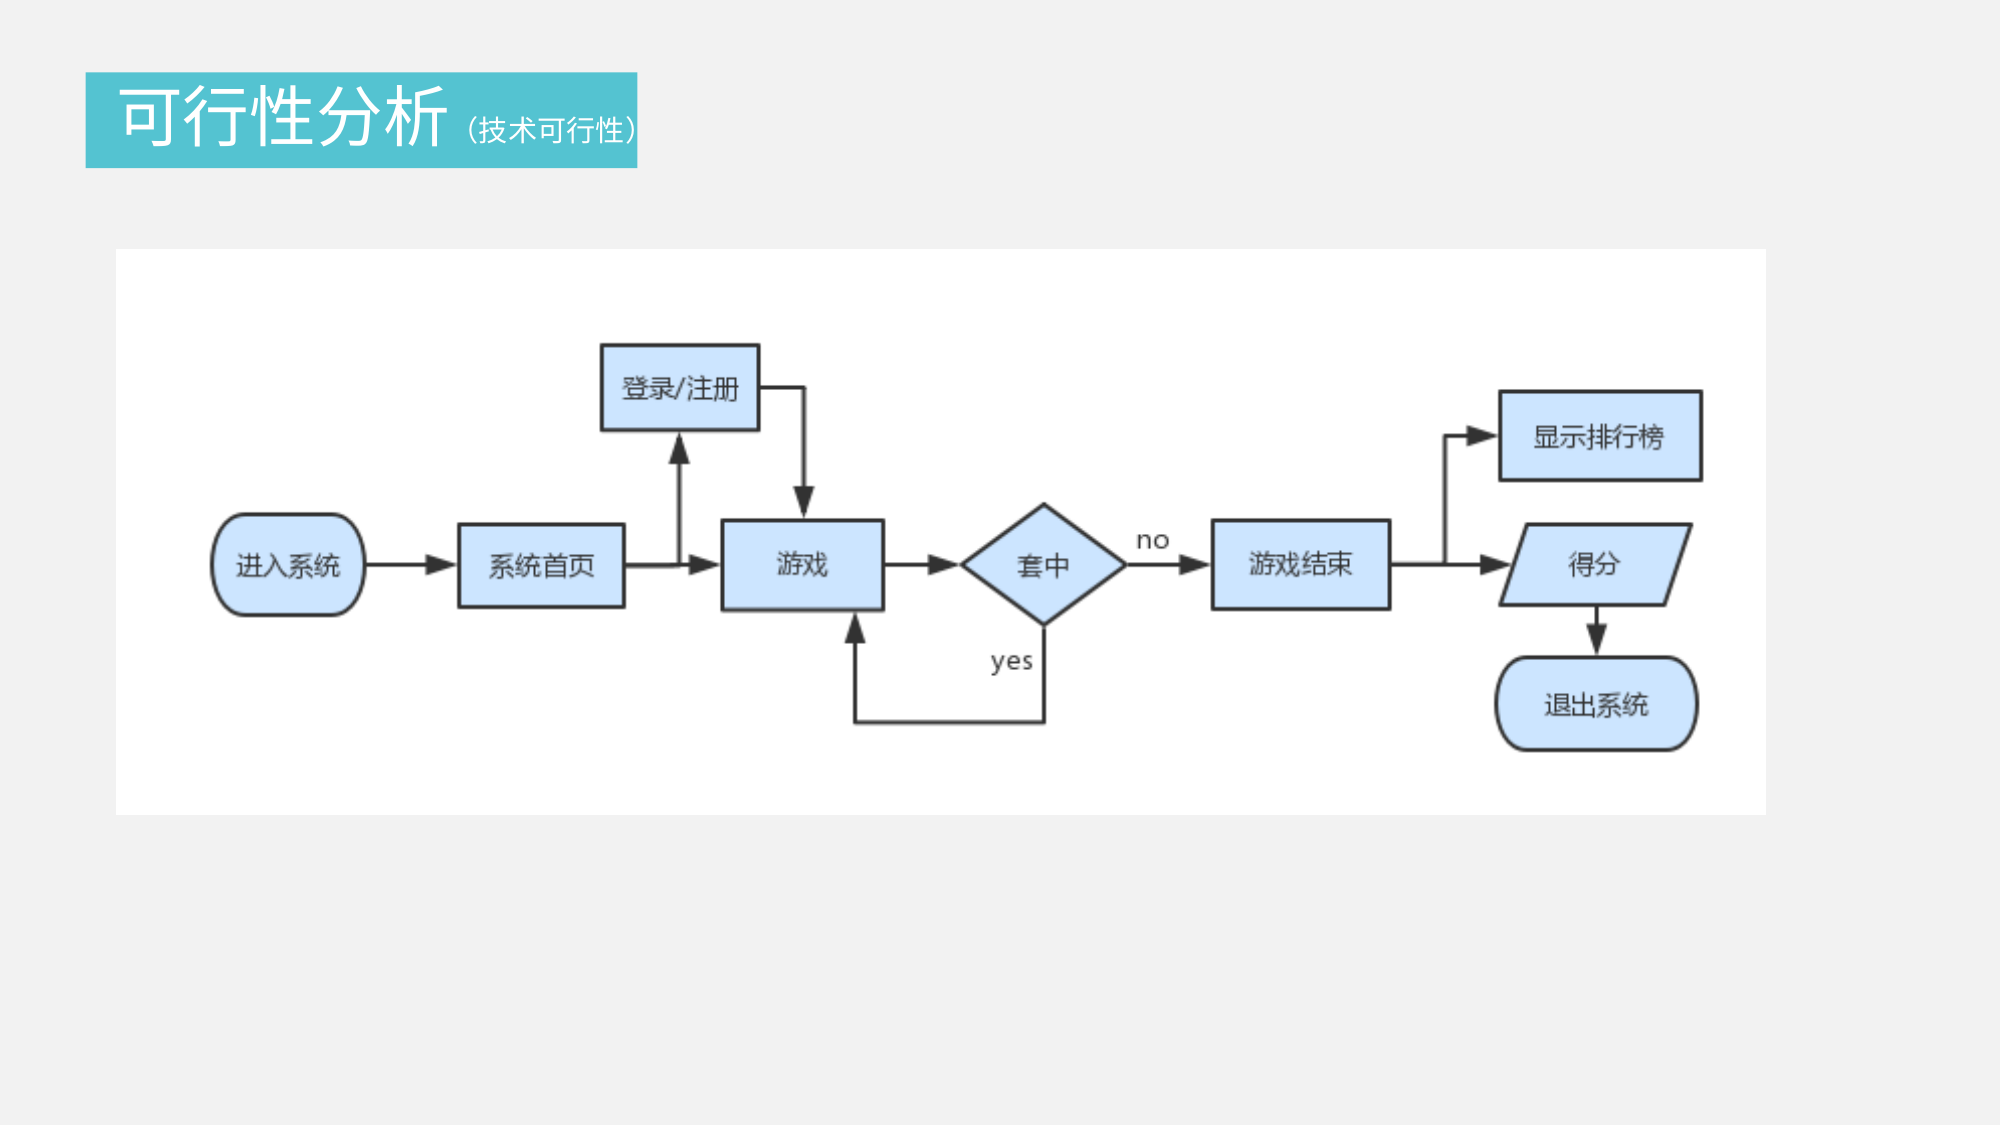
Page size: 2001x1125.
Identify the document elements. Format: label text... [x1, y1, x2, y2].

picture [115, 249, 1766, 815]
text_box 可行性分析（技术可行性） [101, 67, 687, 163]
text_box [85, 71, 638, 169]
